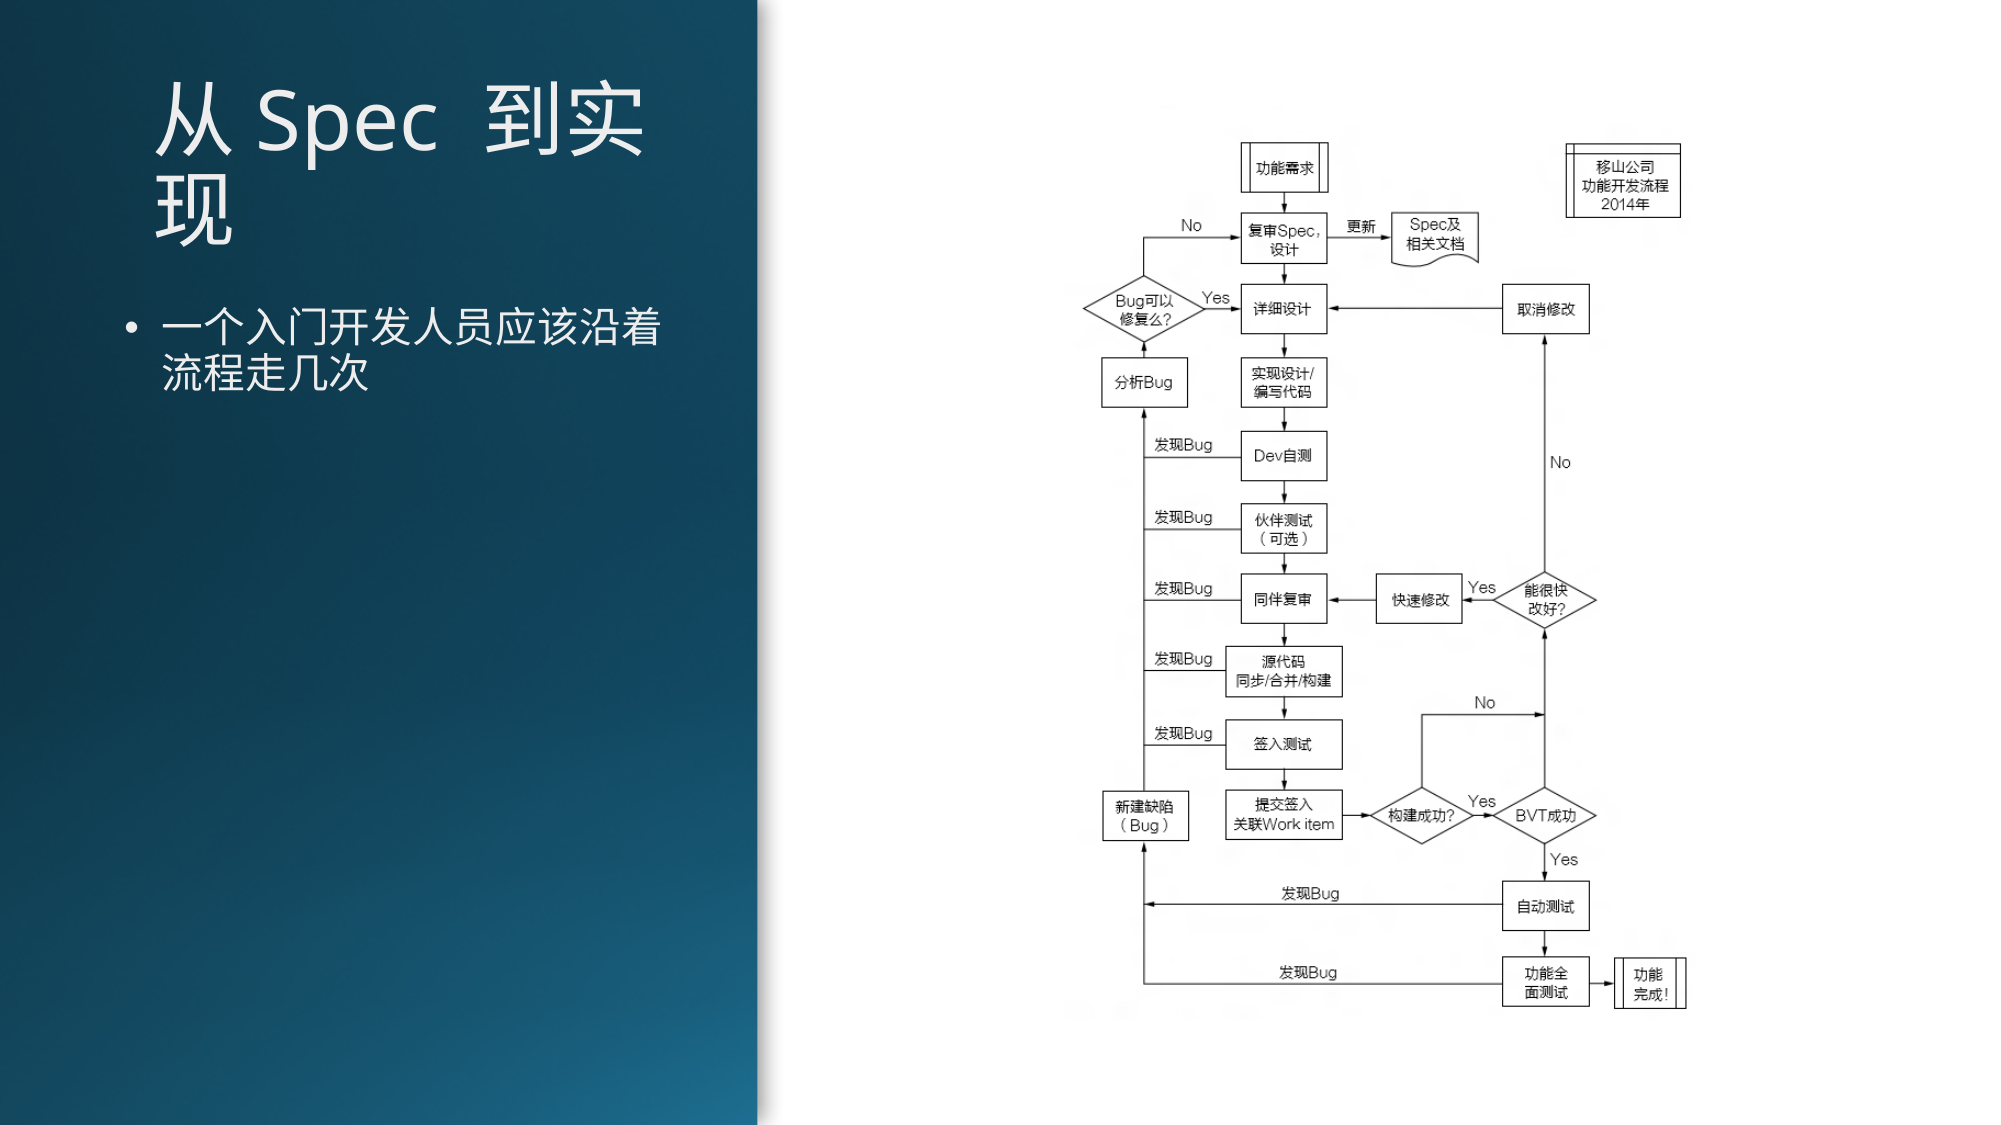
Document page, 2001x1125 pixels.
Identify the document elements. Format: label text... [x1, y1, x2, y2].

picture [1063, 105, 1704, 1020]
text_box [0, 0, 758, 1125]
title 从Spec 到实现 [137, 59, 701, 278]
list 一个入门开发人员应该沿着流程走几次 [109, 299, 702, 1014]
text_box [778, 0, 2000, 1125]
